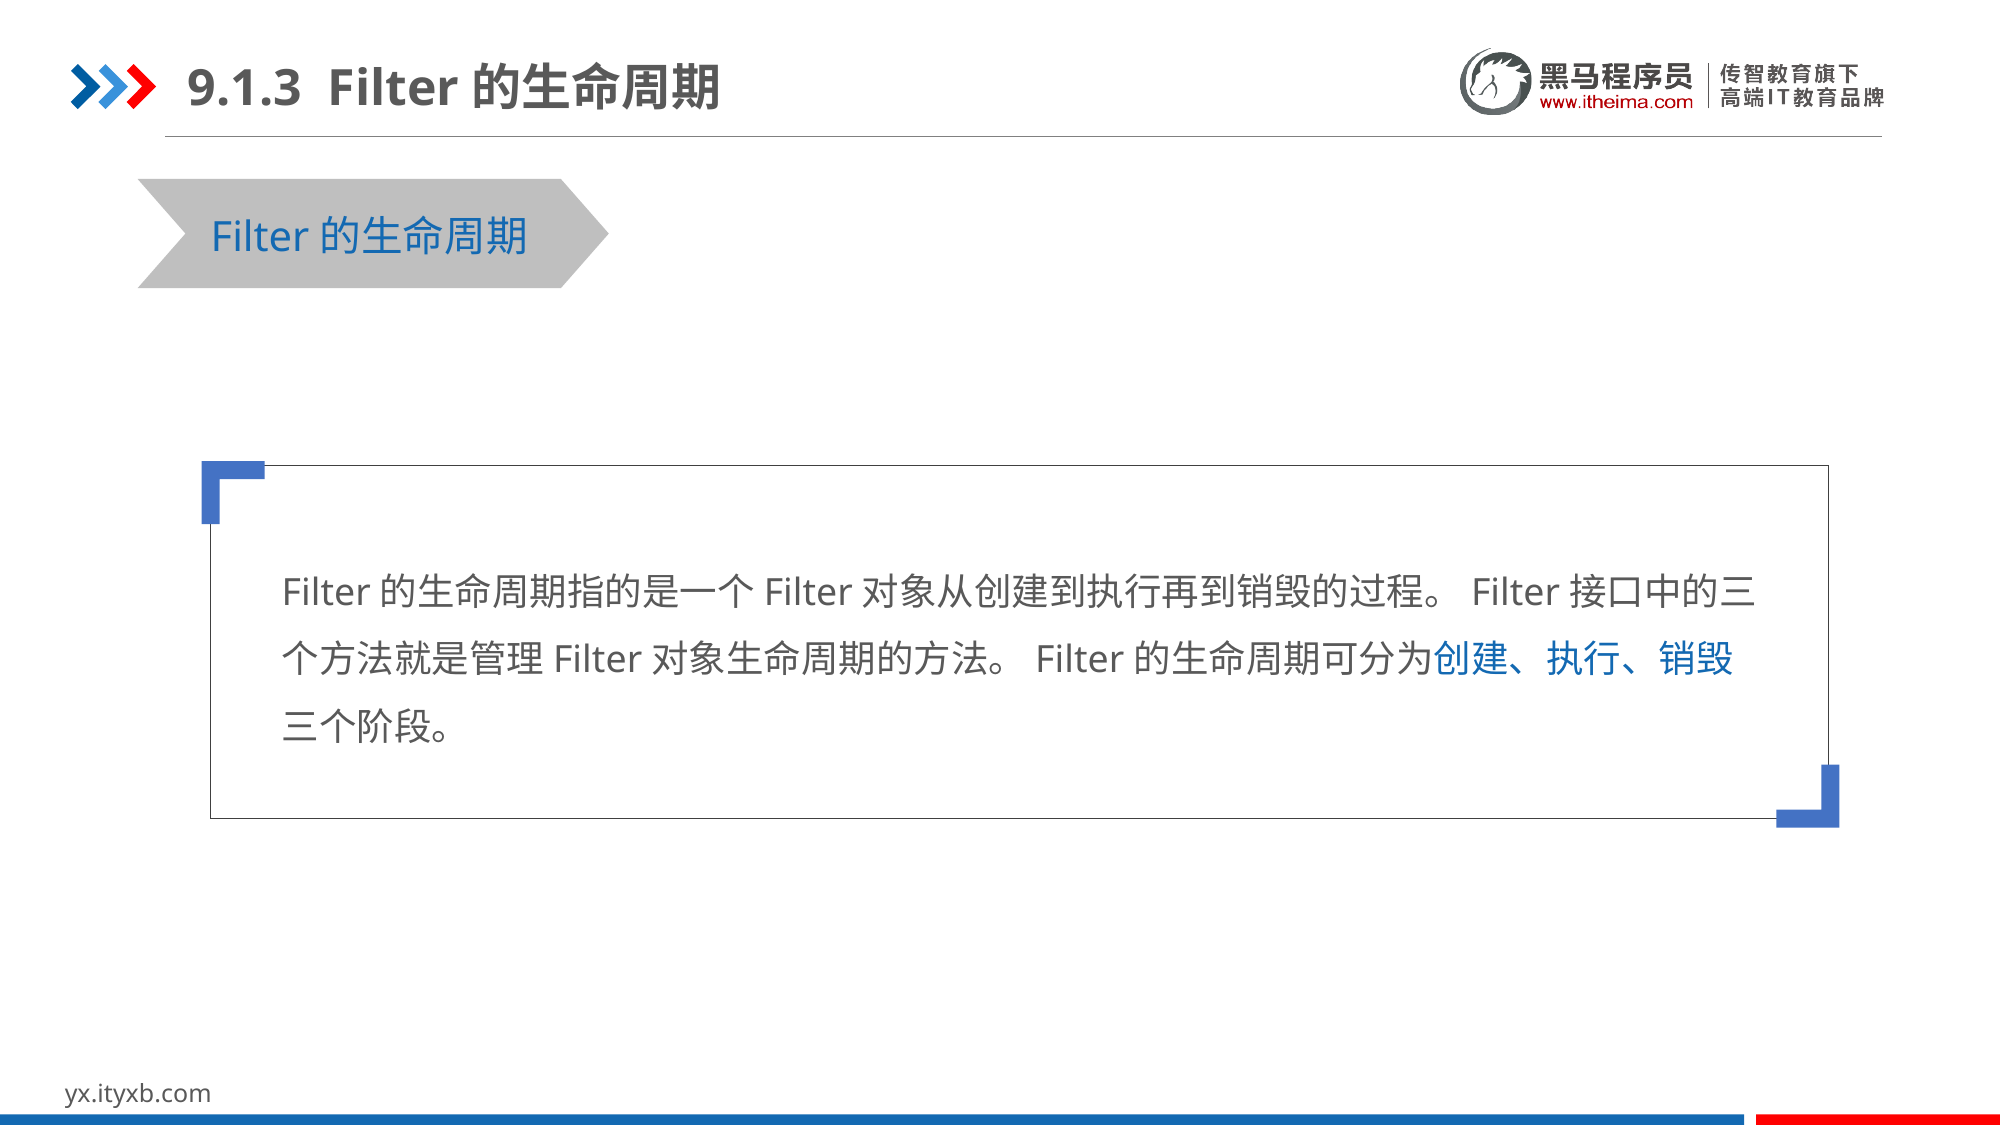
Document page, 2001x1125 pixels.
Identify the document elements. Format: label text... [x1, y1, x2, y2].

text_box [209, 464, 1829, 819]
text_box [137, 178, 609, 289]
text_box 9.1.3 Filter的生命周期 [187, 43, 761, 127]
text_box [201, 460, 266, 525]
text_box [1775, 764, 1840, 829]
text_box Filter的生命周期 [195, 201, 544, 267]
picture [1460, 48, 1887, 115]
